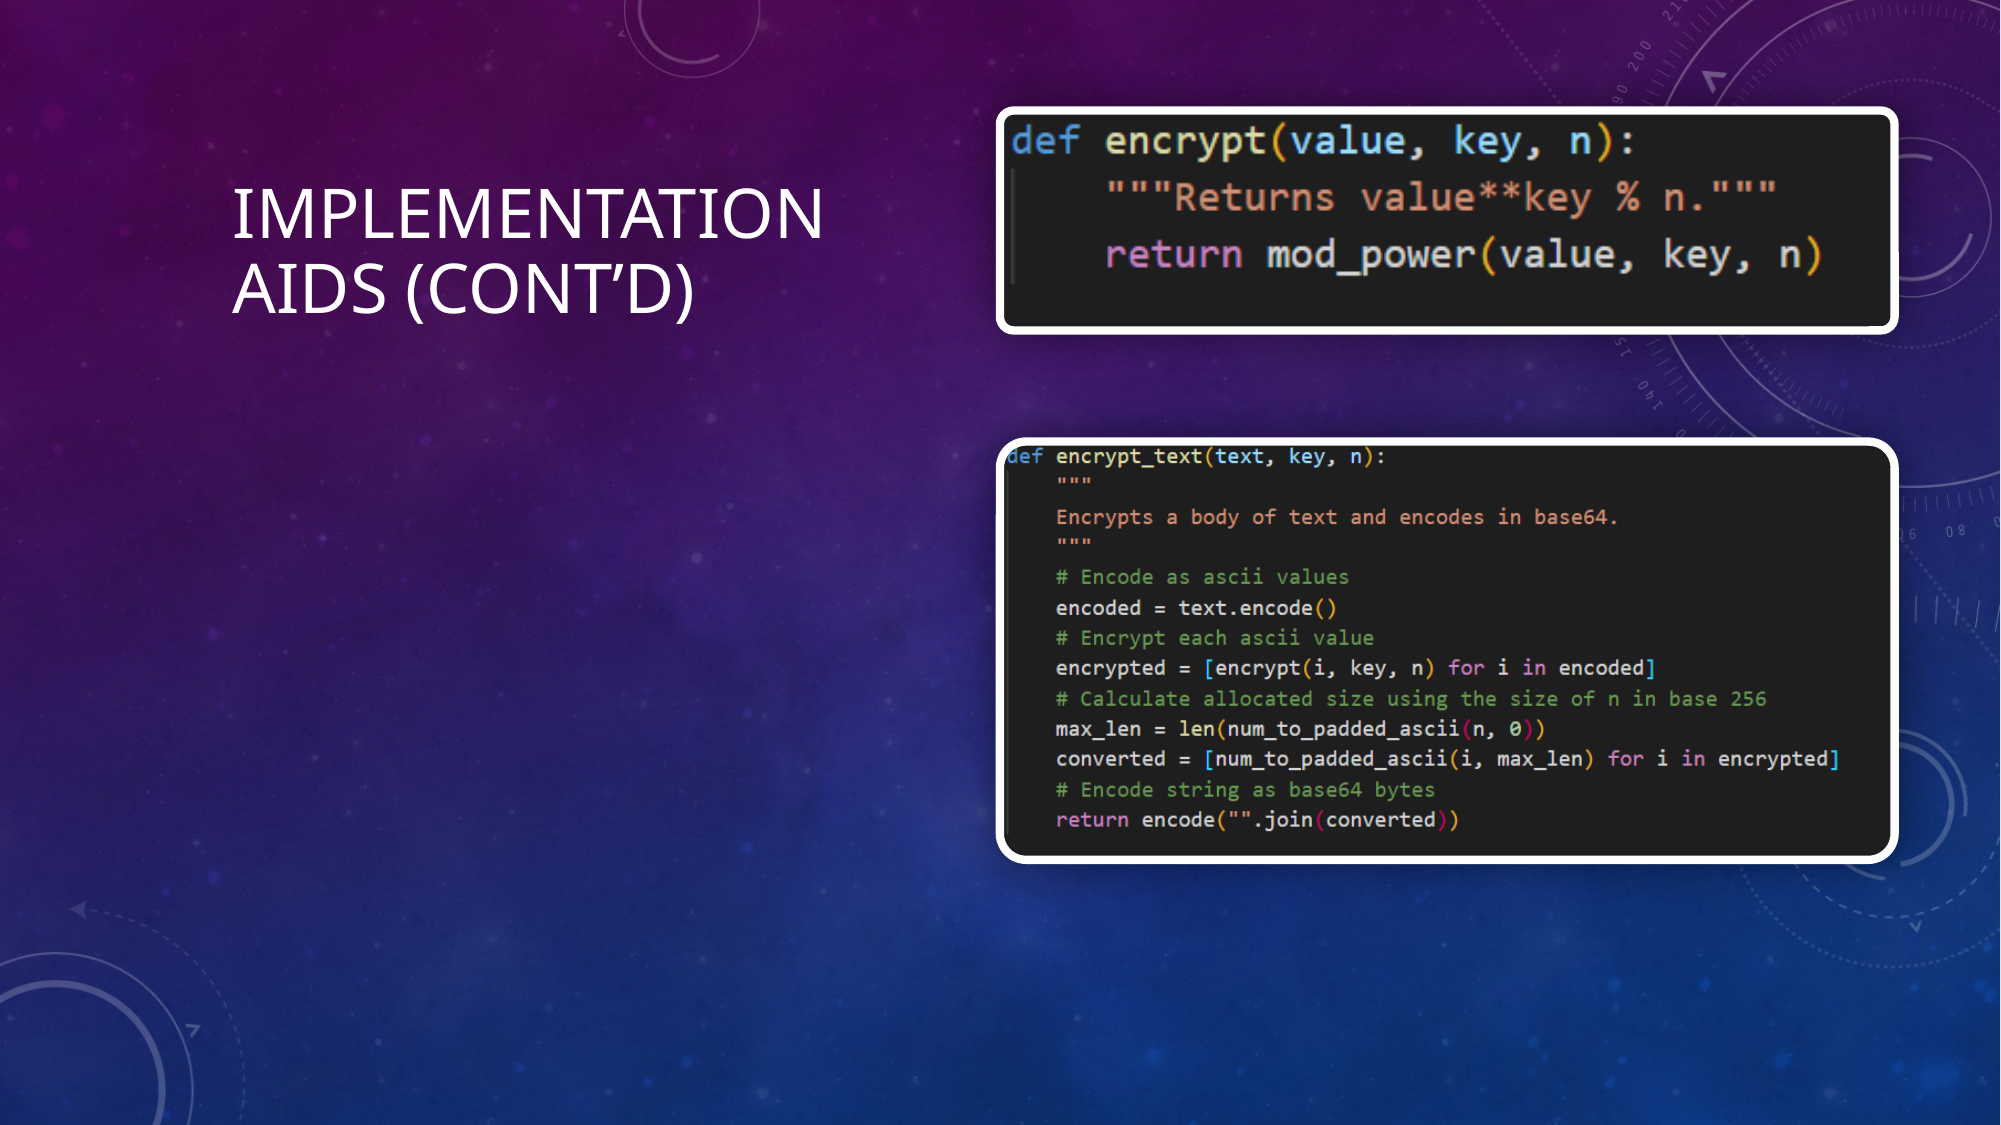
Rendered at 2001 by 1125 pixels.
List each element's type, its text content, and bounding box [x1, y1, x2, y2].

picture [0, 0, 2001, 1125]
title Implementation Aids (Cont’d) [217, 169, 891, 339]
